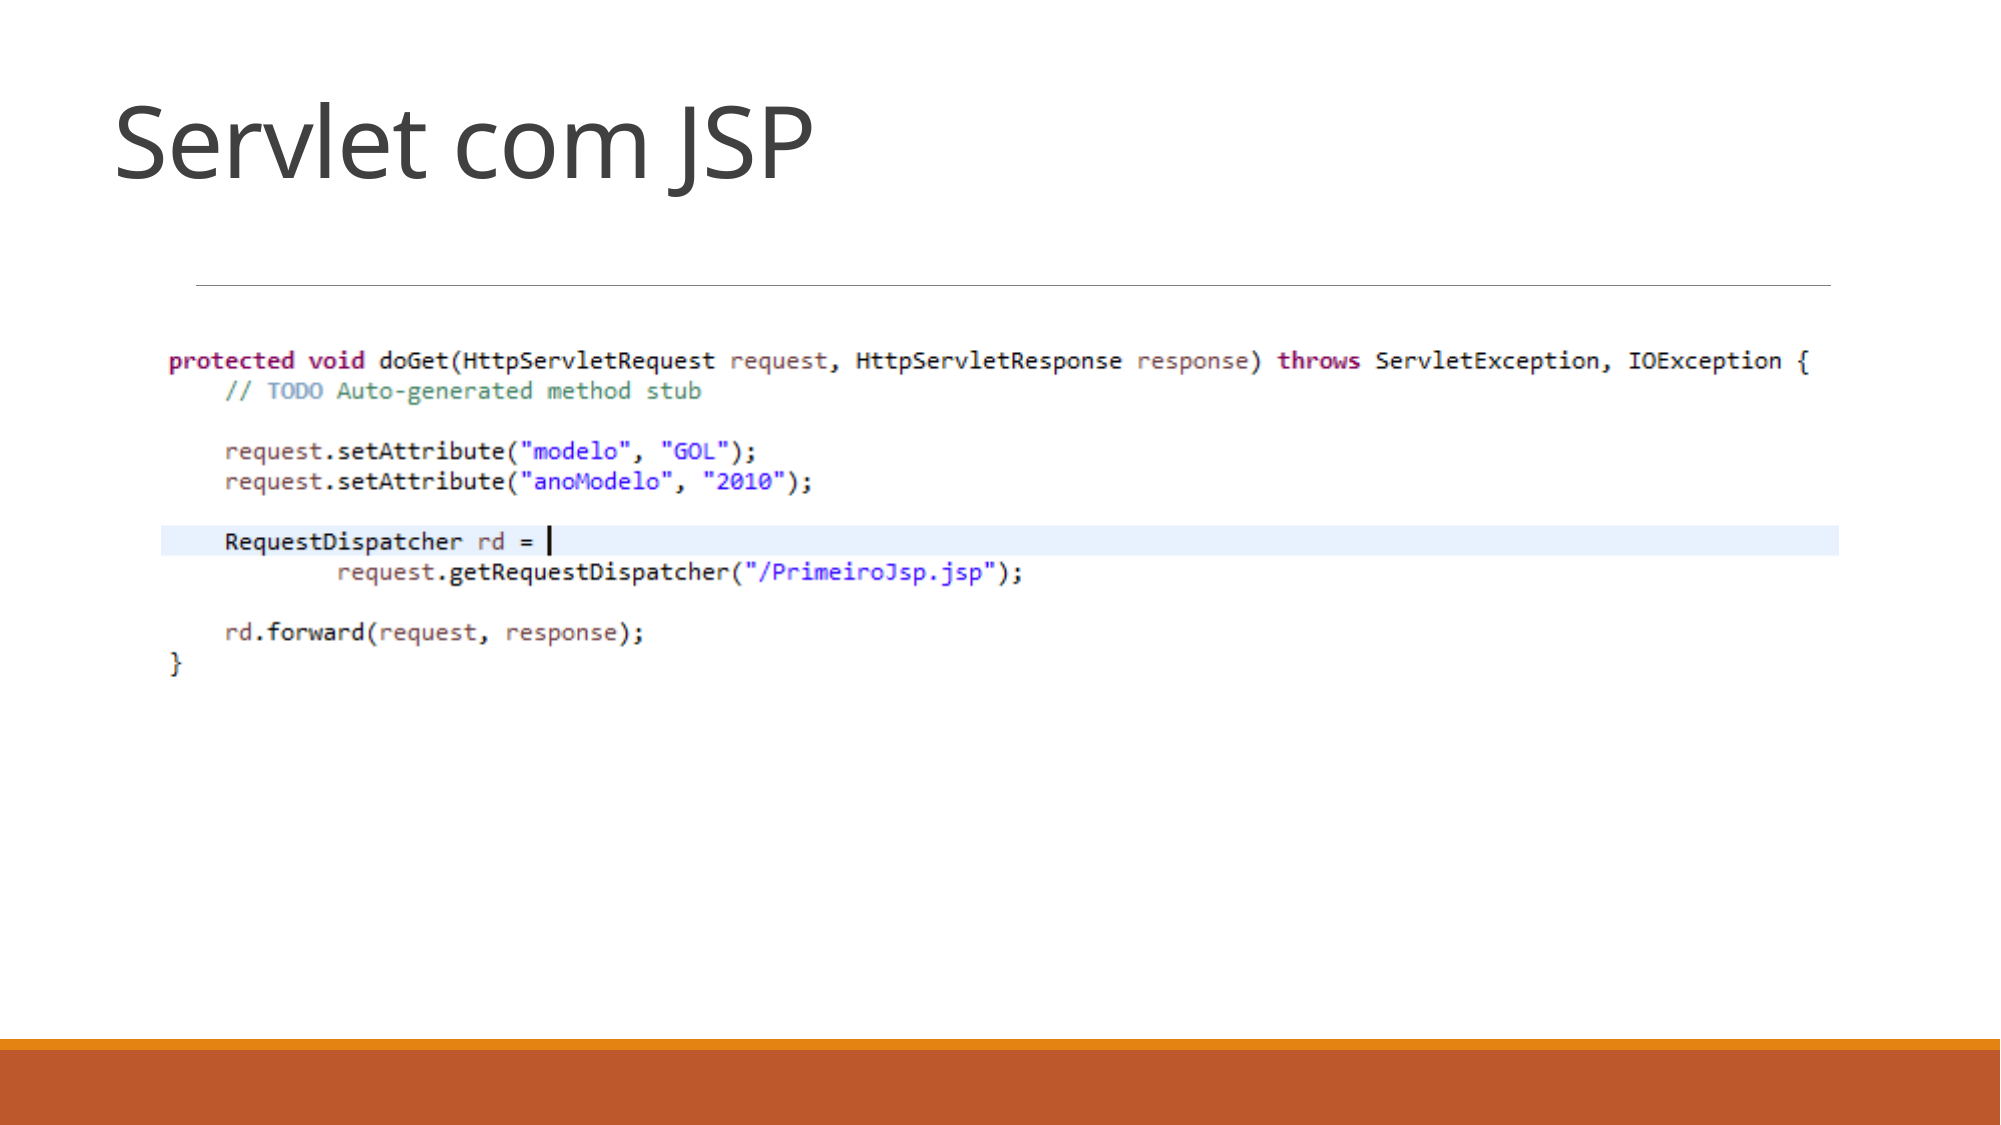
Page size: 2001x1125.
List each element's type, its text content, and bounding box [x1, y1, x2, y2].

picture [160, 349, 1839, 693]
title Servlet com JSP [98, 19, 1899, 207]
